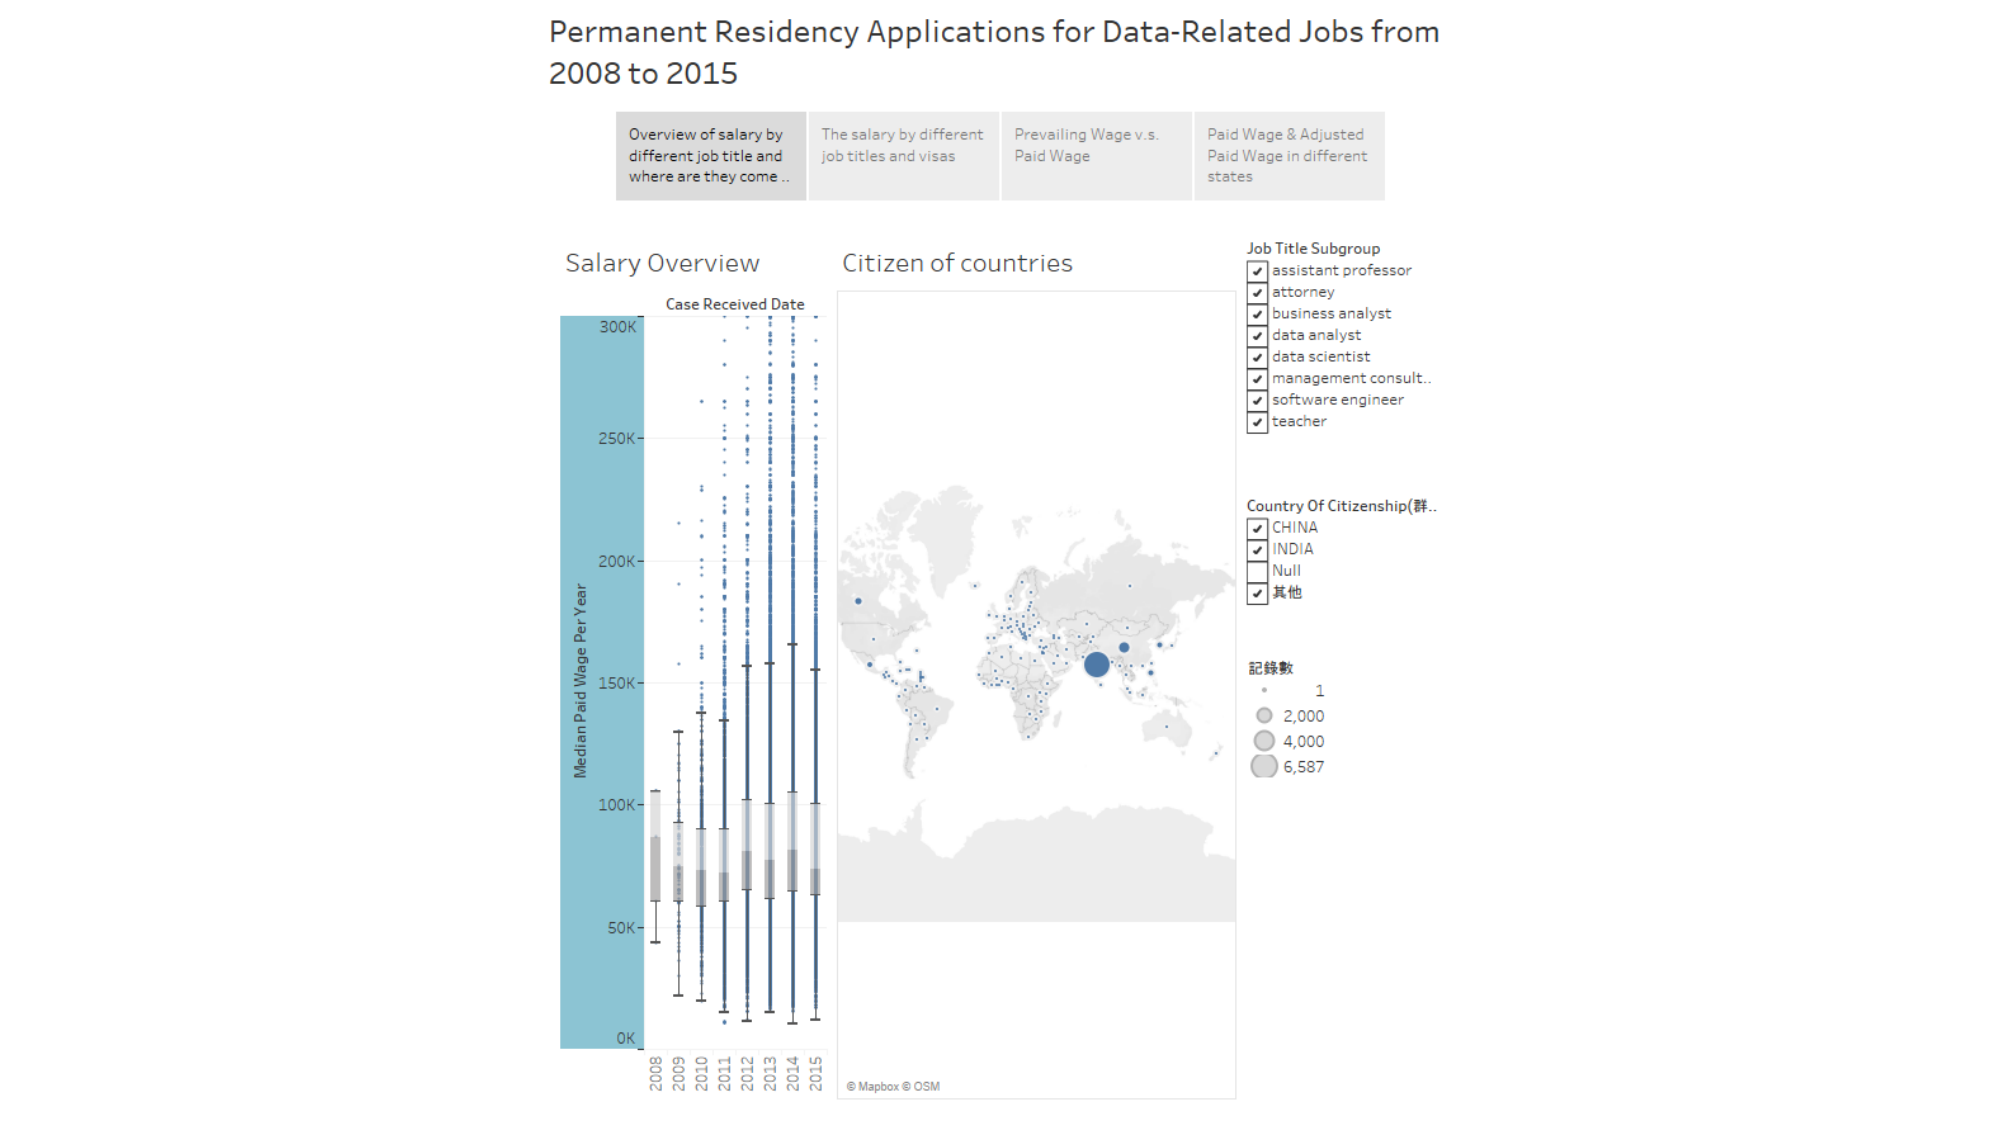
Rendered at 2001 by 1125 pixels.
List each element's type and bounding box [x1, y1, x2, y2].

picture [535, 0, 1465, 1125]
